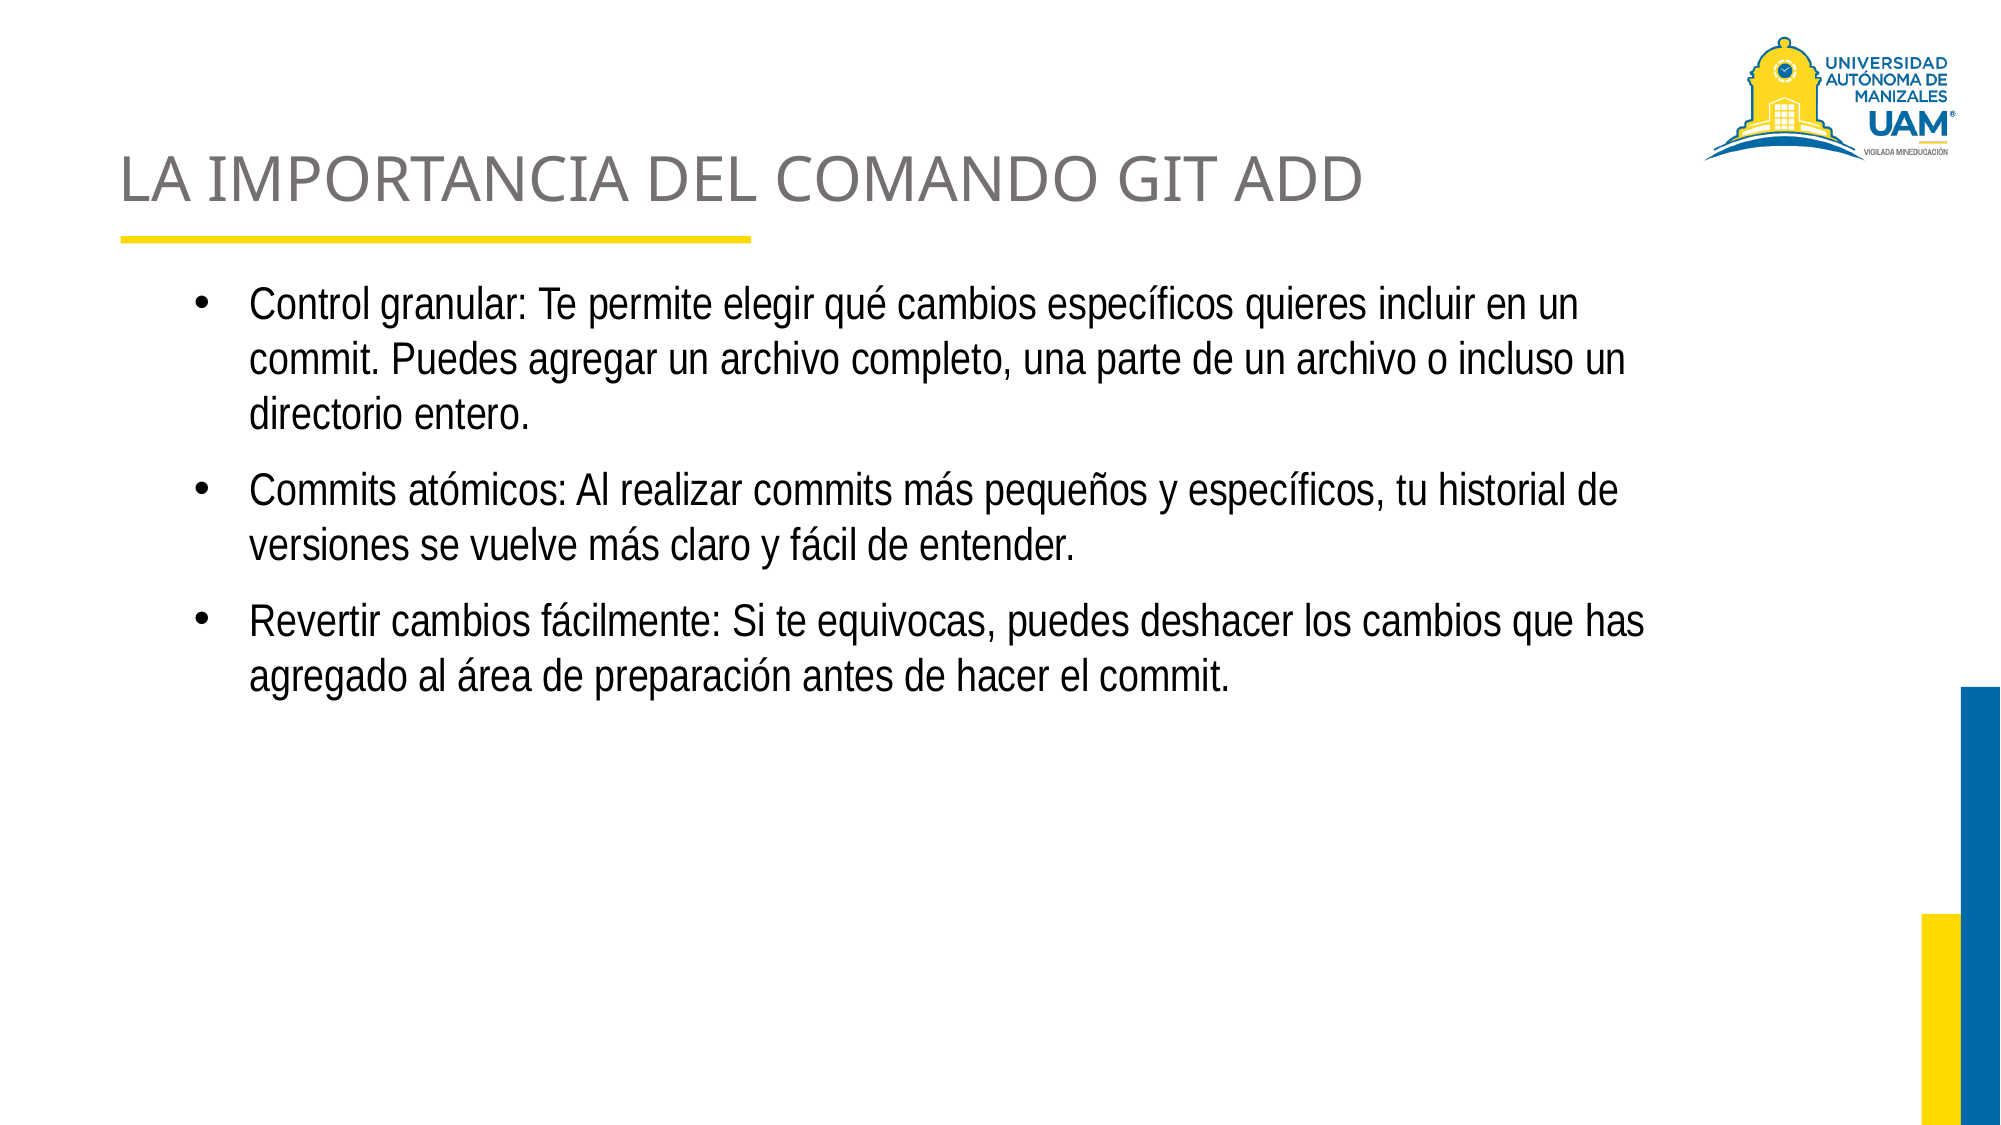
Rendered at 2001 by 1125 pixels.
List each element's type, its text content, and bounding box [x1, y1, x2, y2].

title LA IMPORTANCIA DEL COMANDO GIT ADD [103, 96, 1829, 267]
list Control granular: Te permite elegir qué cambios específicos quieres incluir en un commit. Puedes agregar un archivo completo, una parte de un archivo o incluso un directorio entero. Commits atómicos: Al realizar commits más pequeños y específicos, tu historial de versiones se vuelve más claro y fácil de entender. Revertir cambios fácilmente: Si te equivocas, puedes deshacer los cambios que has agregado al área de preparación antes de hacer el commit. [103, 266, 1686, 741]
picture [1683, 13, 1976, 184]
text_box [120, 236, 752, 244]
